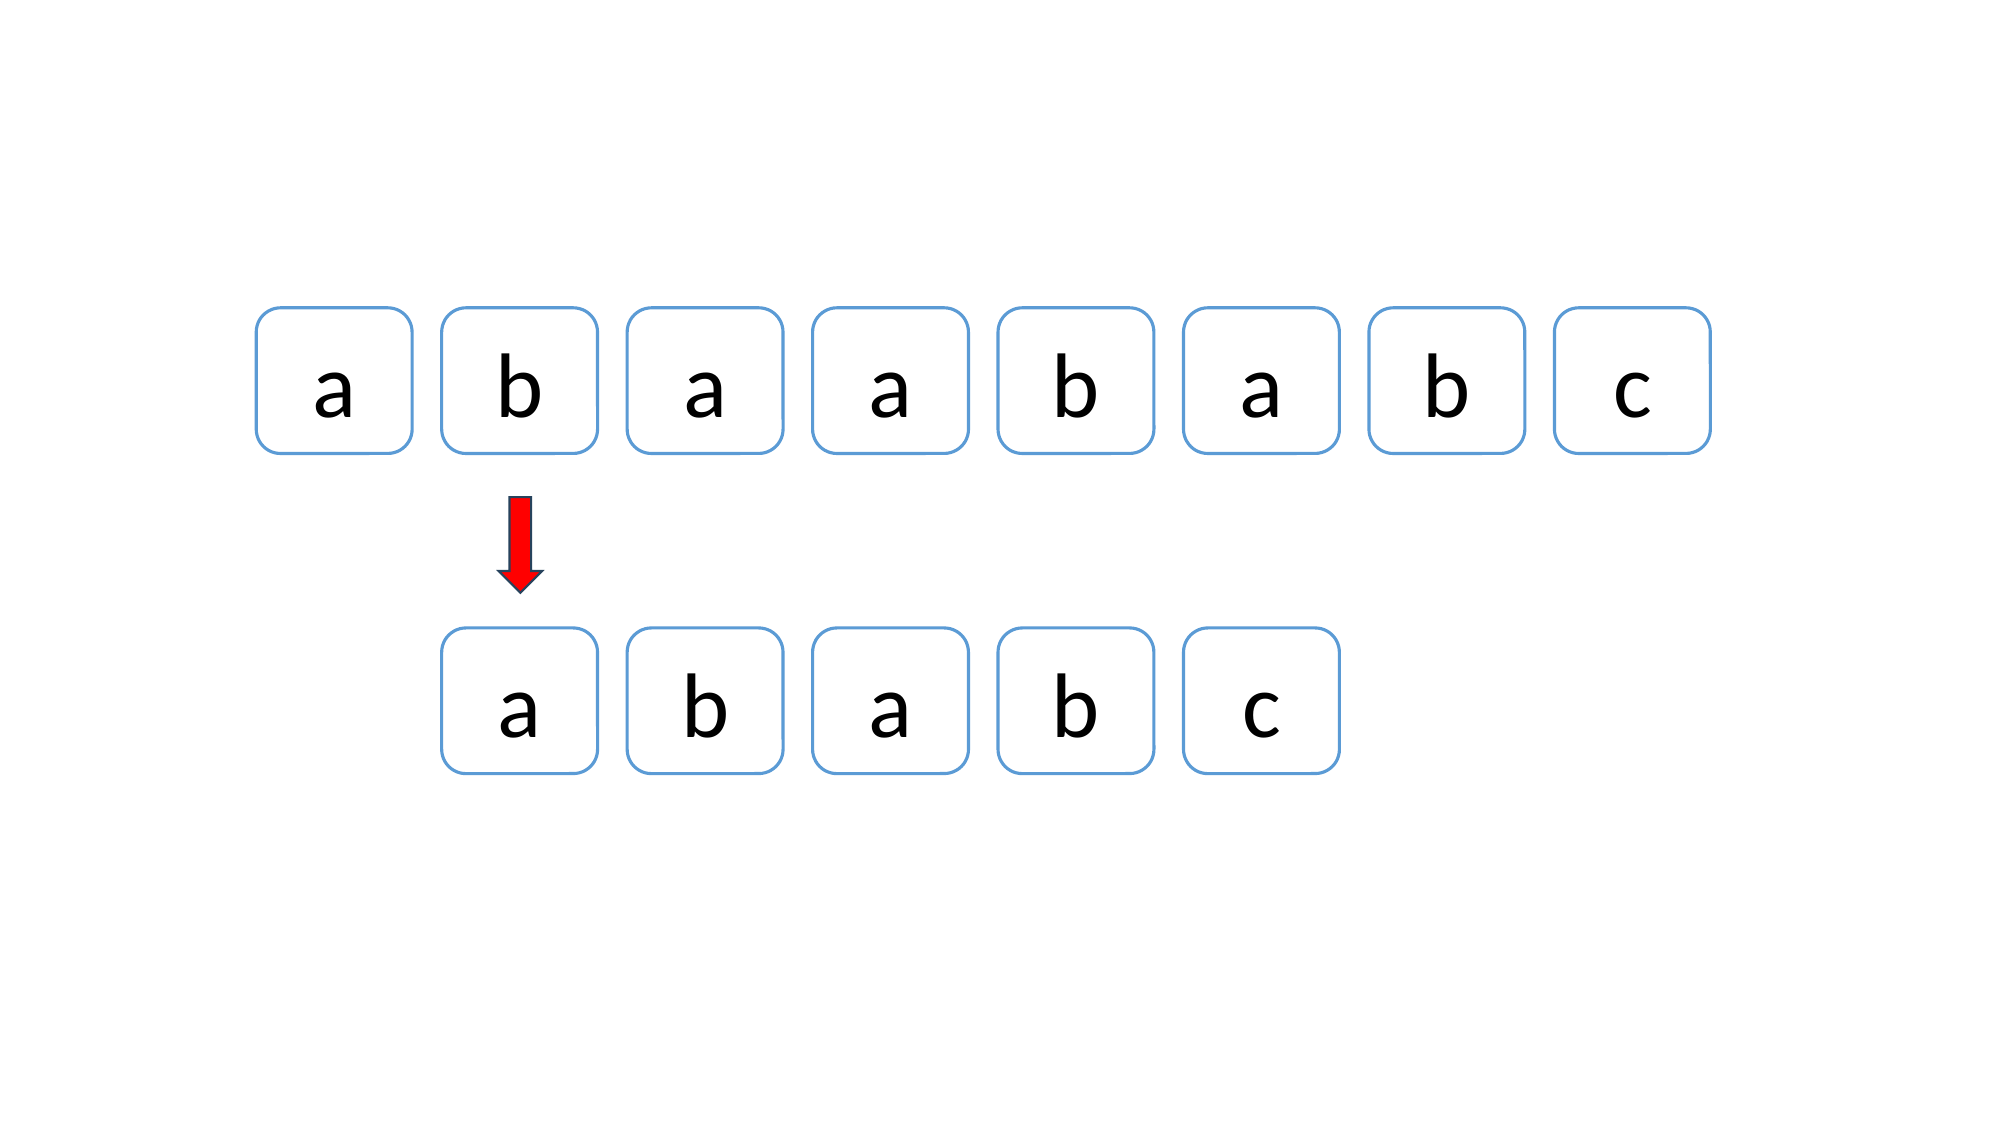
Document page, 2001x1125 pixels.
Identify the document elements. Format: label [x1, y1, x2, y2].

text_box [496, 496, 545, 595]
text_box [256, 307, 1711, 454]
text_box [441, 627, 1340, 774]
